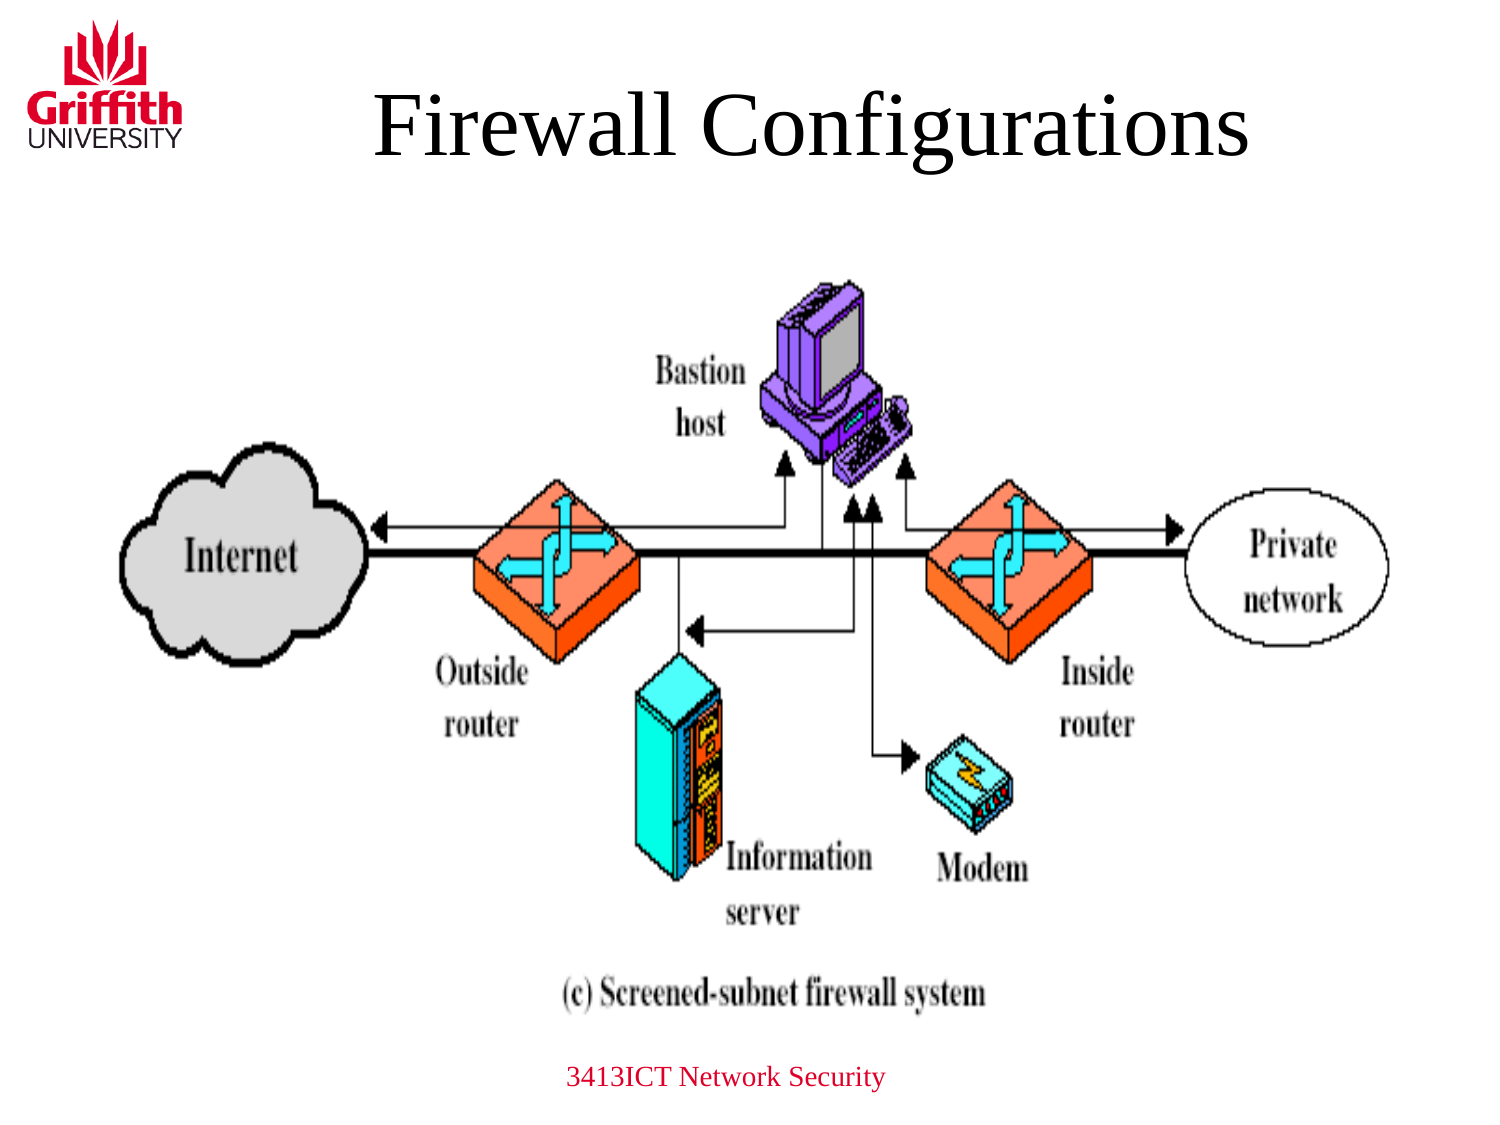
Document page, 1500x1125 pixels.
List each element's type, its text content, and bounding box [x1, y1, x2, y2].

picture [23, 15, 186, 151]
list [74, 249, 1426, 1051]
title Firewall Configurations [187, 24, 1438, 213]
footer 3413ICT Network Security [430, 1060, 1022, 1101]
